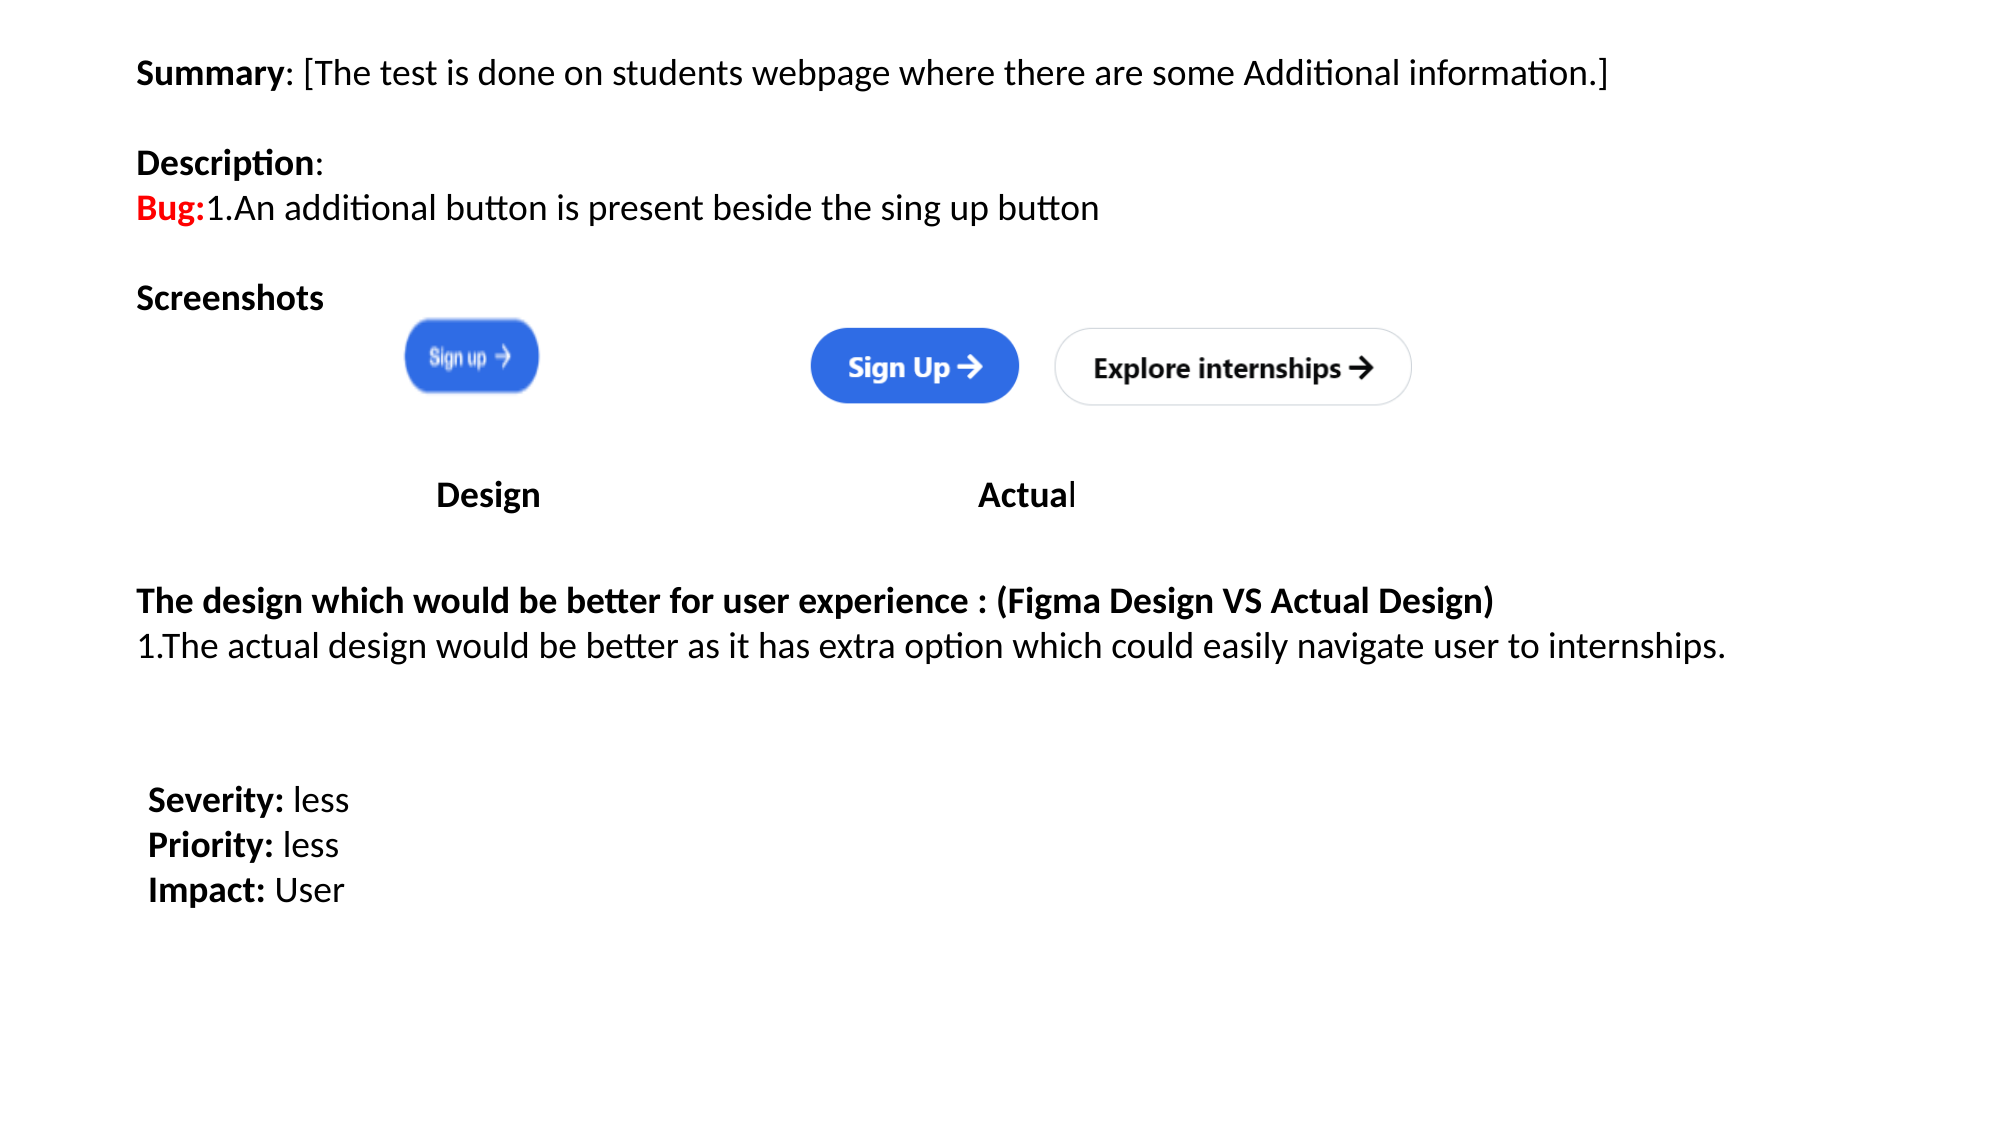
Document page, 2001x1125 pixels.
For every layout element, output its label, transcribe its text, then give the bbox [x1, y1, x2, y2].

text_box Summary: [The test is done on students webpage where there are some Additional information.] Description: Bug:1.An additional button is present beside the sing up button Screenshots [121, 40, 1964, 326]
text_box Actual [963, 462, 1964, 522]
picture [791, 288, 1438, 459]
text_box Severity: less Priority: less Impact: User [133, 767, 1134, 917]
text_box The design which would be better for user experience : (Figma Design VS Actual Design) 1.The actual design would be better as it has extra option which could easily navigate user to internships. [121, 568, 1852, 674]
picture [363, 278, 694, 477]
text_box Design [421, 462, 963, 522]
